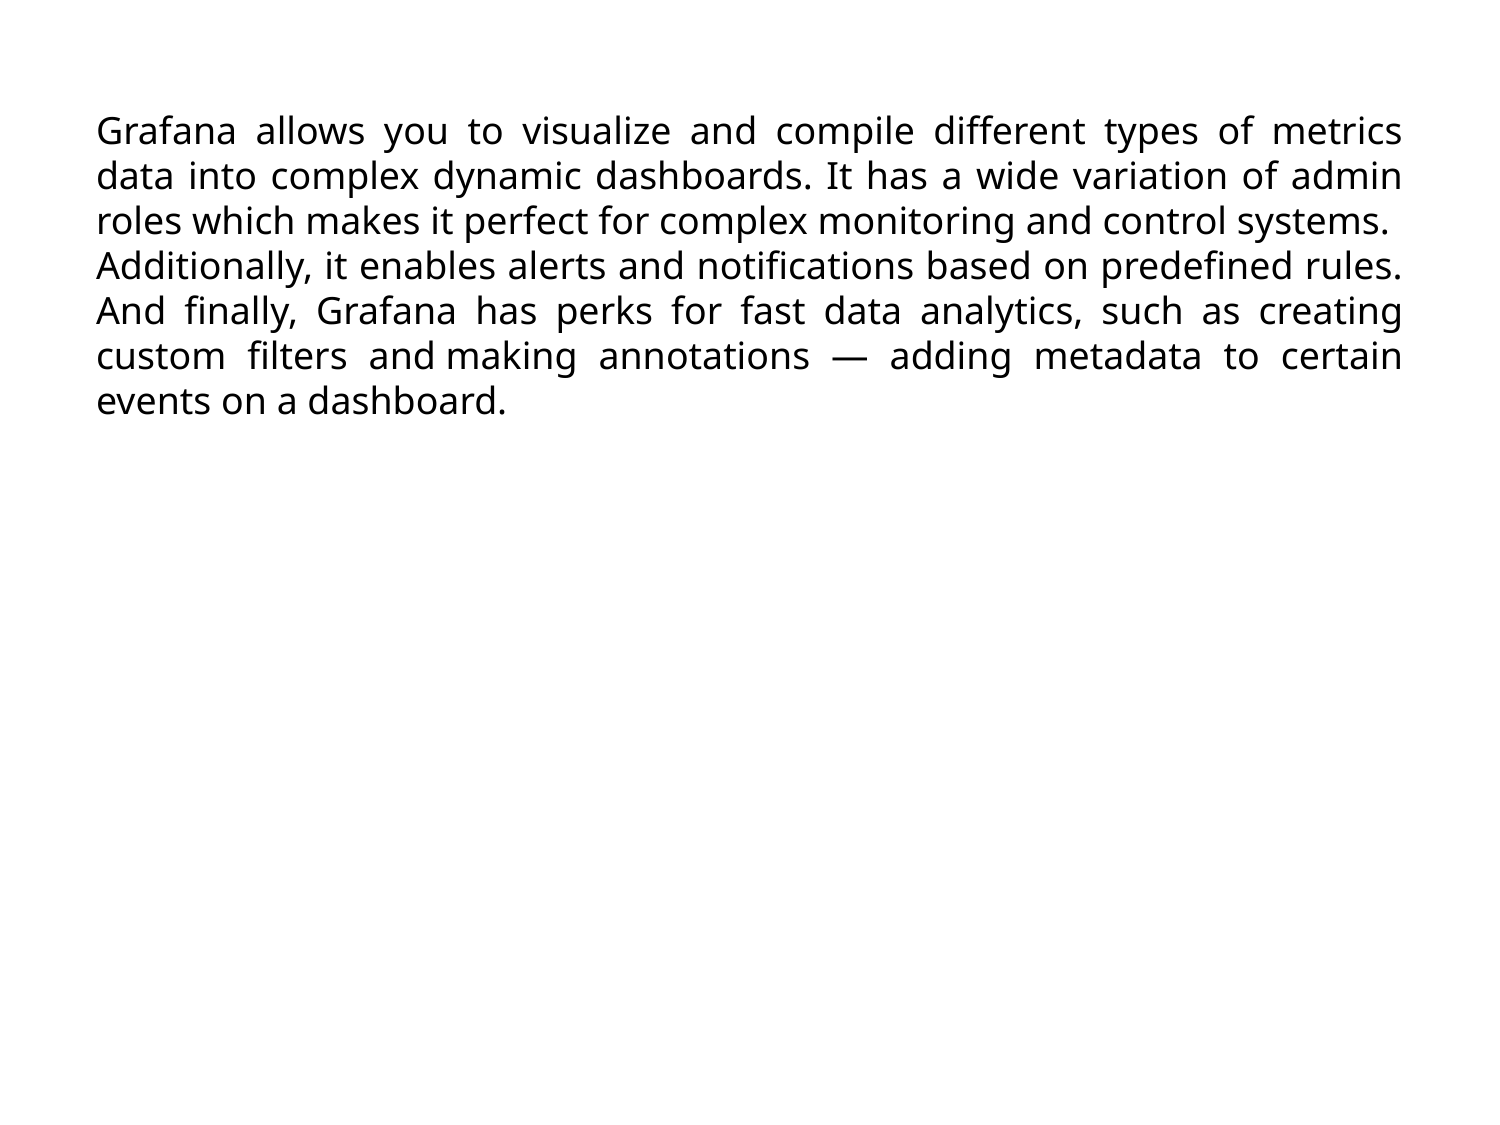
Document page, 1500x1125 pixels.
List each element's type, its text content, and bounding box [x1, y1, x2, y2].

text_box Grafana allows you to visualize and compile different types of metrics data into complex dynamic dashboards. It has a wide variation of admin roles which makes it perfect for complex monitoring and control systems. Additionally, it enables alerts and notifications based on predefined rules. And finally, Grafana has perks for fast data analytics, such as creating custom filters and making annotations — adding metadata to certain events on a dashboard. [81, 99, 1419, 430]
